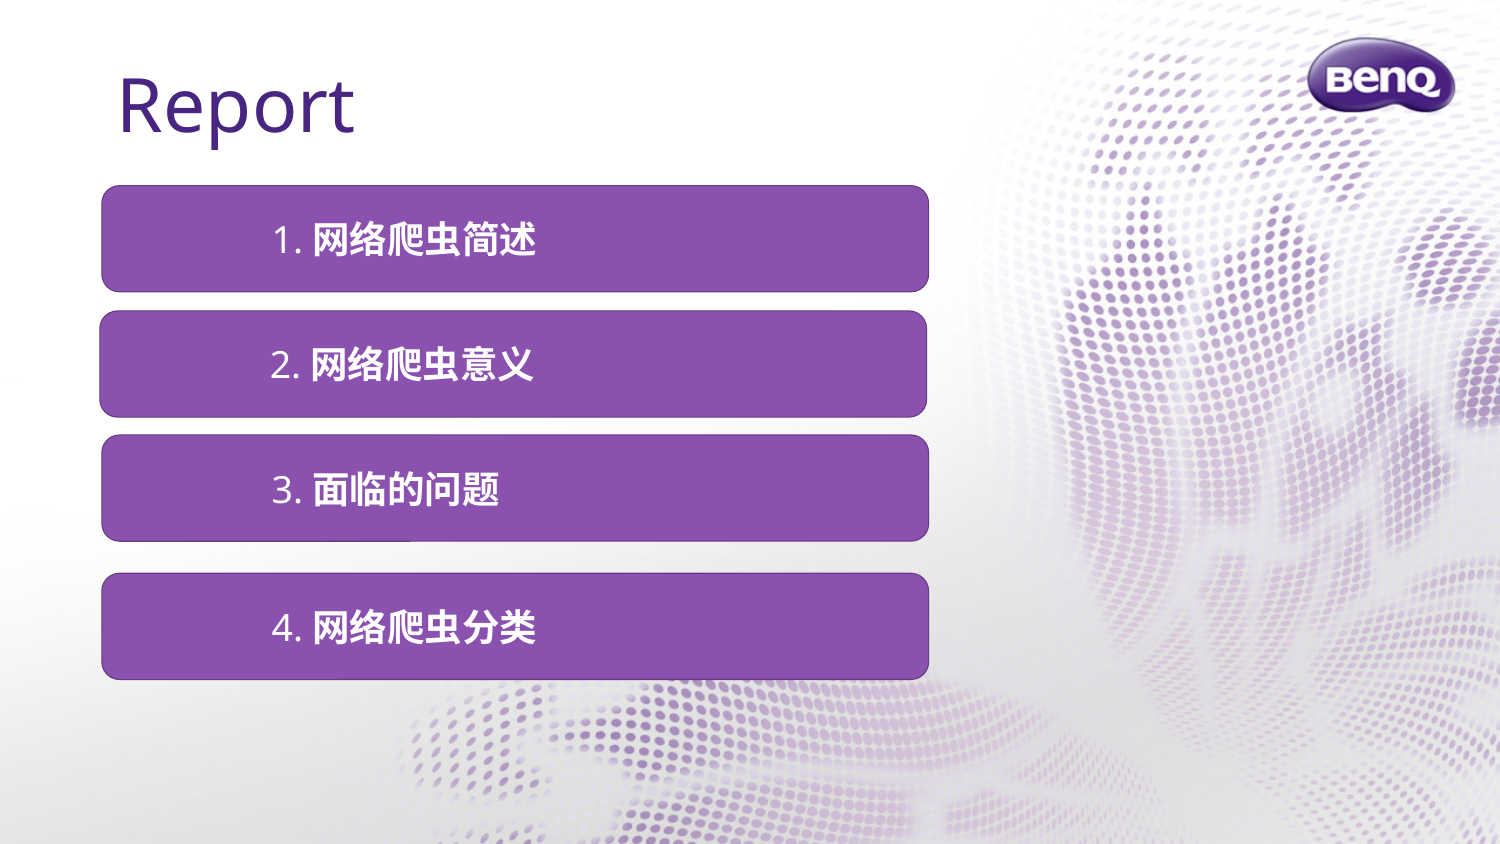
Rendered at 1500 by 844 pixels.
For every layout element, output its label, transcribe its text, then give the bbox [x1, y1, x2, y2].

text_box 2.网络爬虫意义 [97, 308, 929, 420]
picture [0, 0, 1500, 844]
text_box 1.网络爬虫简述 [99, 183, 931, 295]
text_box 3.面临的问题 [99, 432, 931, 544]
list Report [101, 38, 799, 168]
text_box 4.网络爬虫分类 [99, 571, 931, 682]
